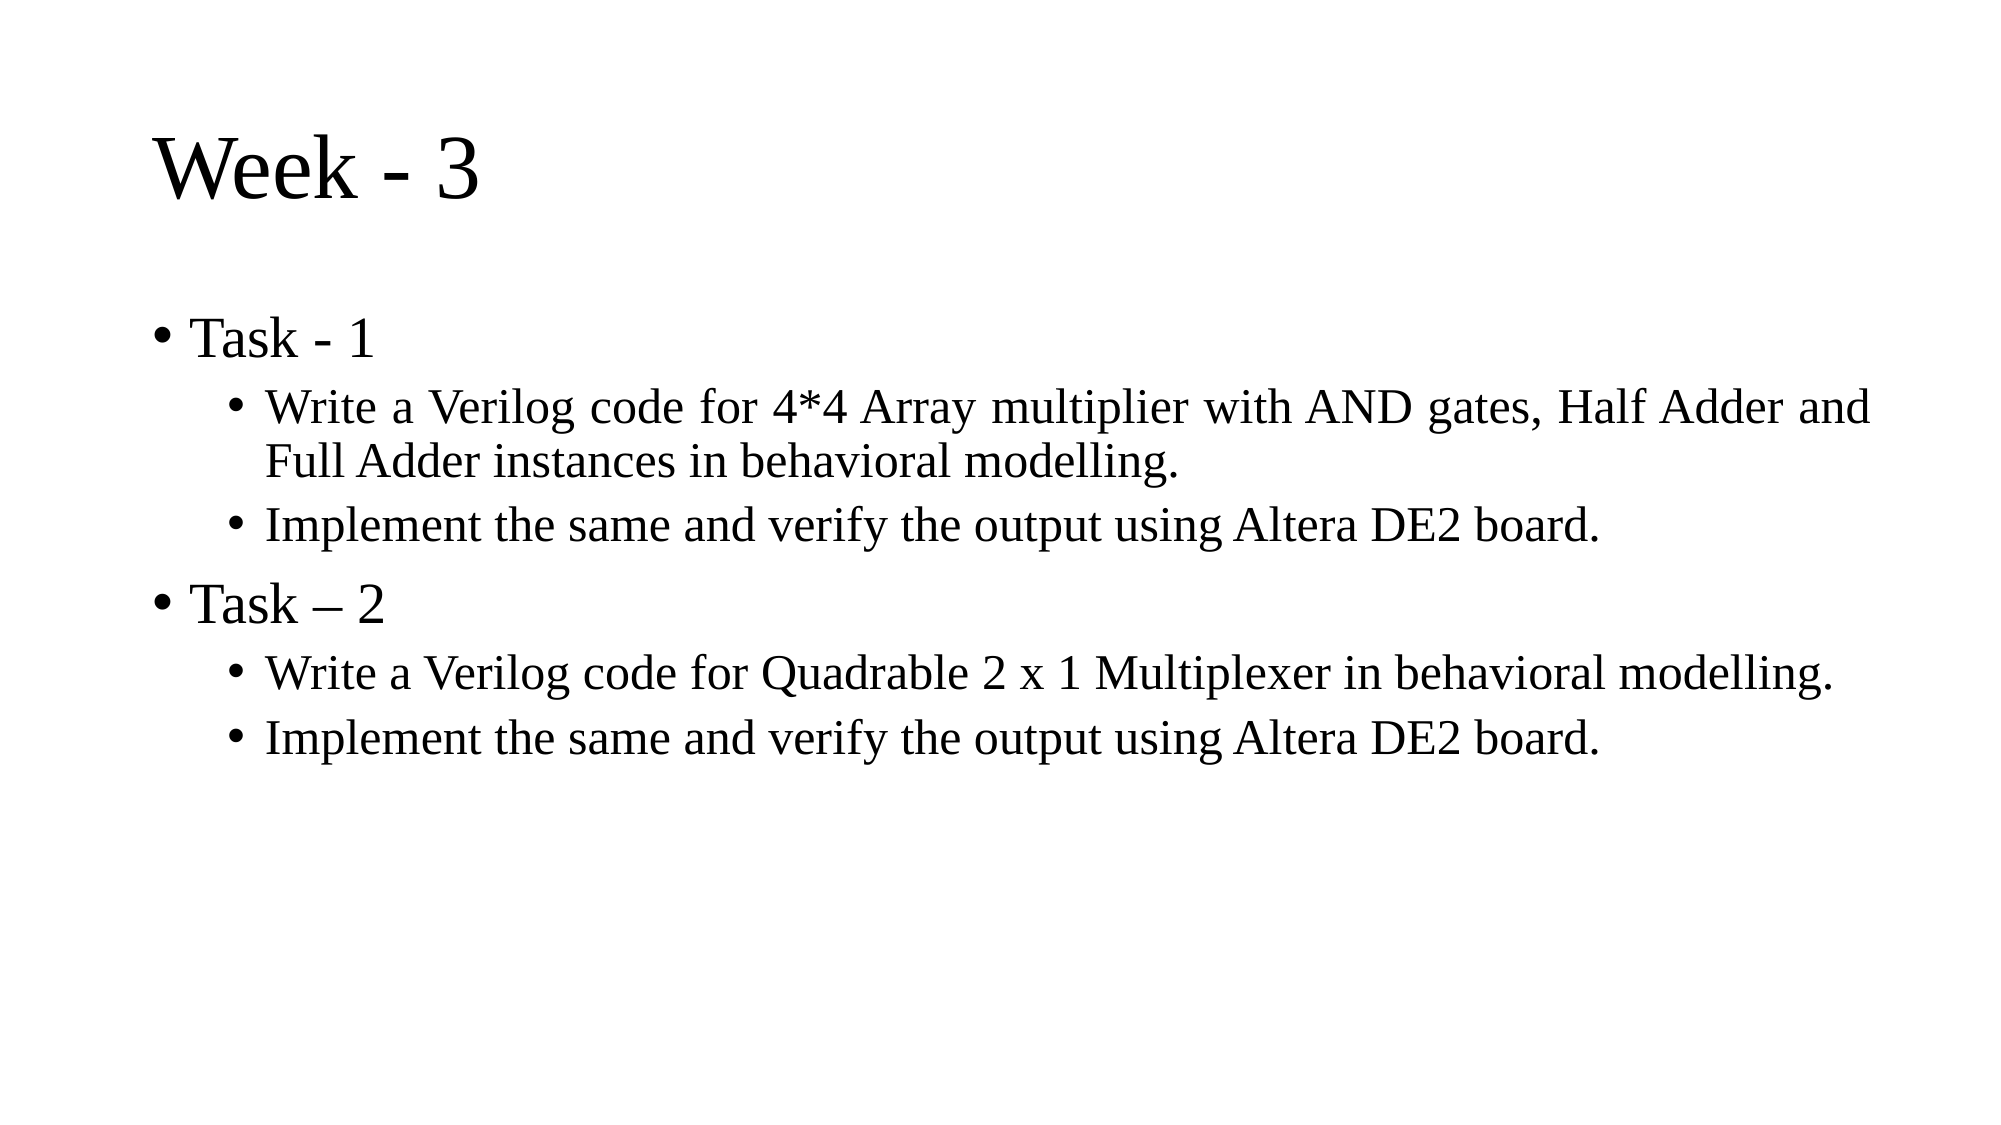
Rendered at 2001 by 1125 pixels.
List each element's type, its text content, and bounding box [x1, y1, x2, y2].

list Task - 1 Write a Verilog code for 4*4 Array multiplier with AND gates, Half Adder and Full Adder instances in behavioral modelling. Implement the same and verify the output using Altera DE2 board. Task – 2 Write a Verilog code for Quadrable 2 x 1 Multiplexer in behavioral modelling. Implement the same and verify the output using Altera DE2 board. [137, 299, 1887, 972]
title Week - 3 [137, 59, 1863, 278]
